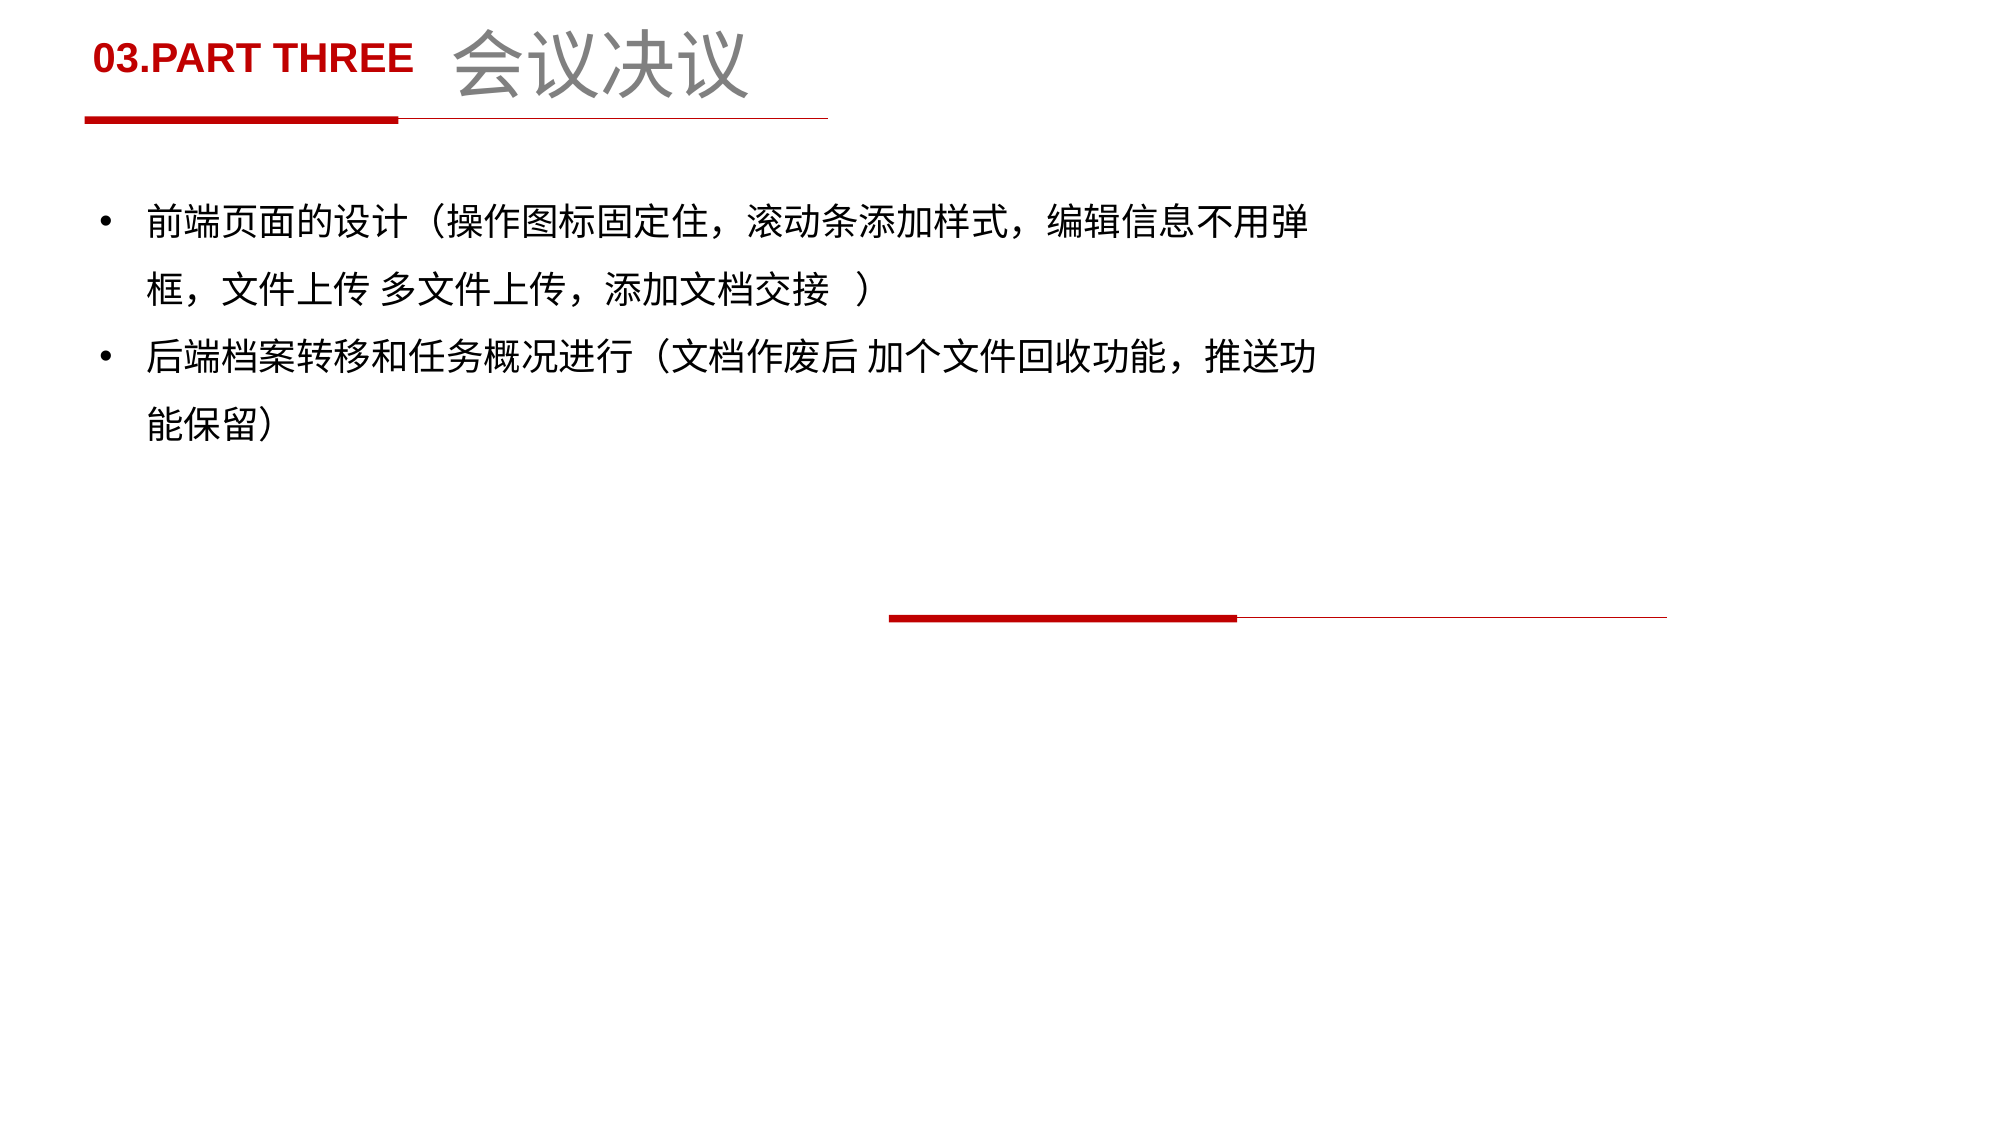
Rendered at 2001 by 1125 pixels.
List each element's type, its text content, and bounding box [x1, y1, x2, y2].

text_box 前端页面的设计（操作图标固定住，滚动条添加样式，编辑信息不用弹框，文件上传 多文件上传，添加文档交接 ） 后端档案转移和任务概况进行（文档作废后 加个文件回收功能，推送功能保留） [84, 168, 1338, 454]
text_box [83, 117, 399, 125]
title 会议决议 [436, 19, 867, 117]
list 03.PART THREE [35, 28, 436, 117]
